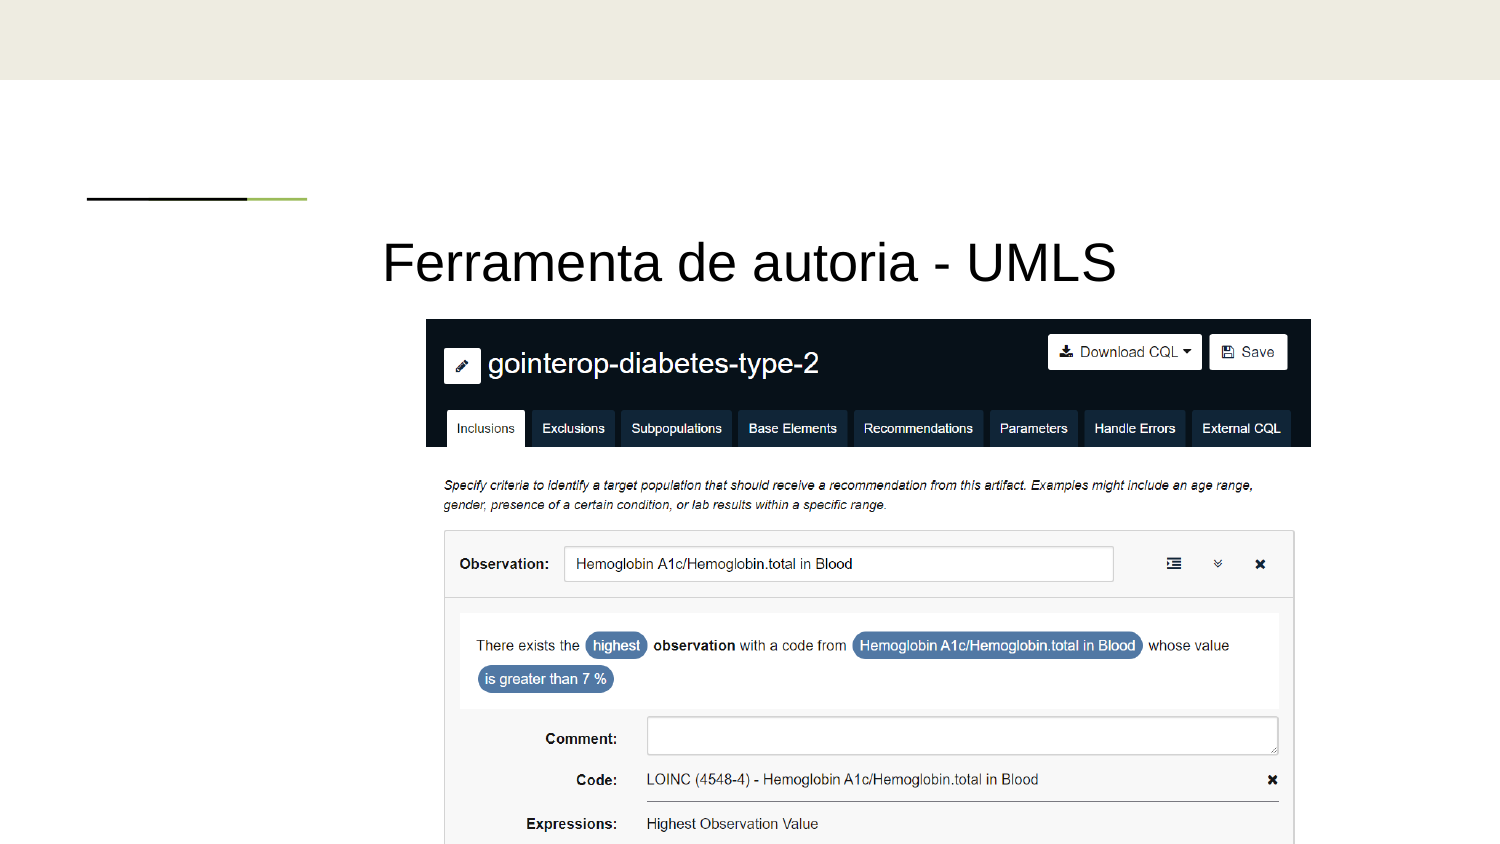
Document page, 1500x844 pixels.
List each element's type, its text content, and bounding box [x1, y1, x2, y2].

title Ferramenta de autoria - UMLS [119, 216, 1381, 305]
picture [426, 319, 1311, 844]
